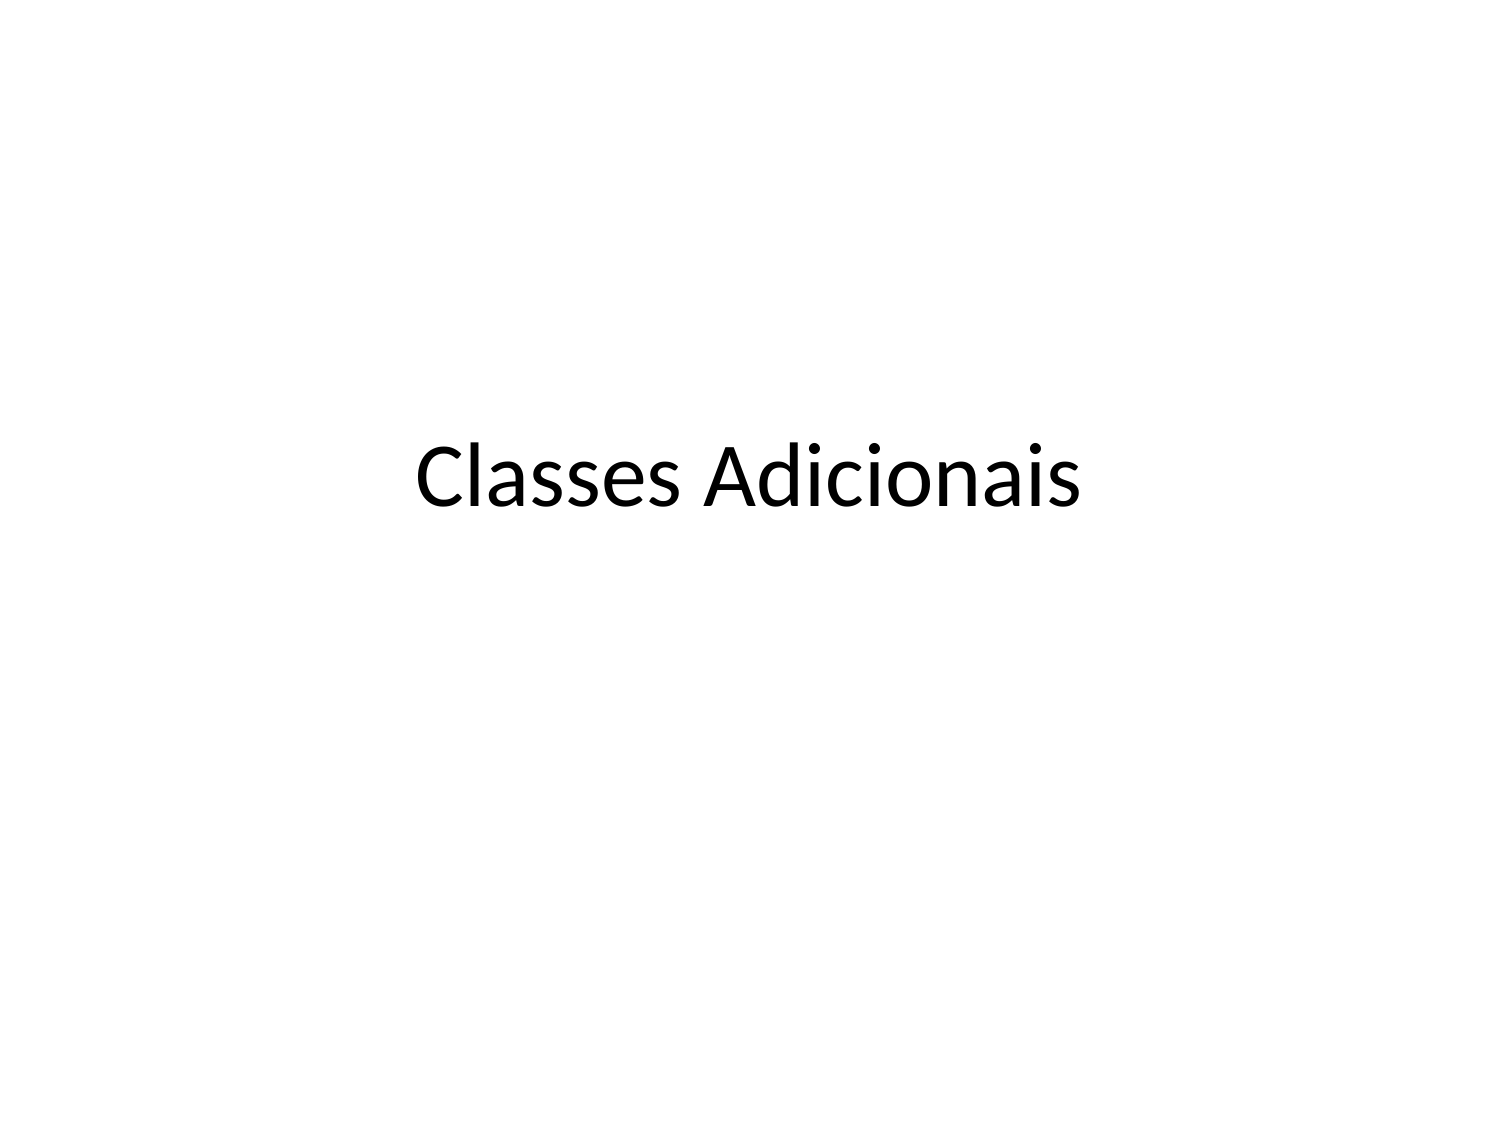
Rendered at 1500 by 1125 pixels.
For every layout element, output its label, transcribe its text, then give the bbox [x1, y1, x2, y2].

title Classes Adicionais [112, 349, 1388, 591]
